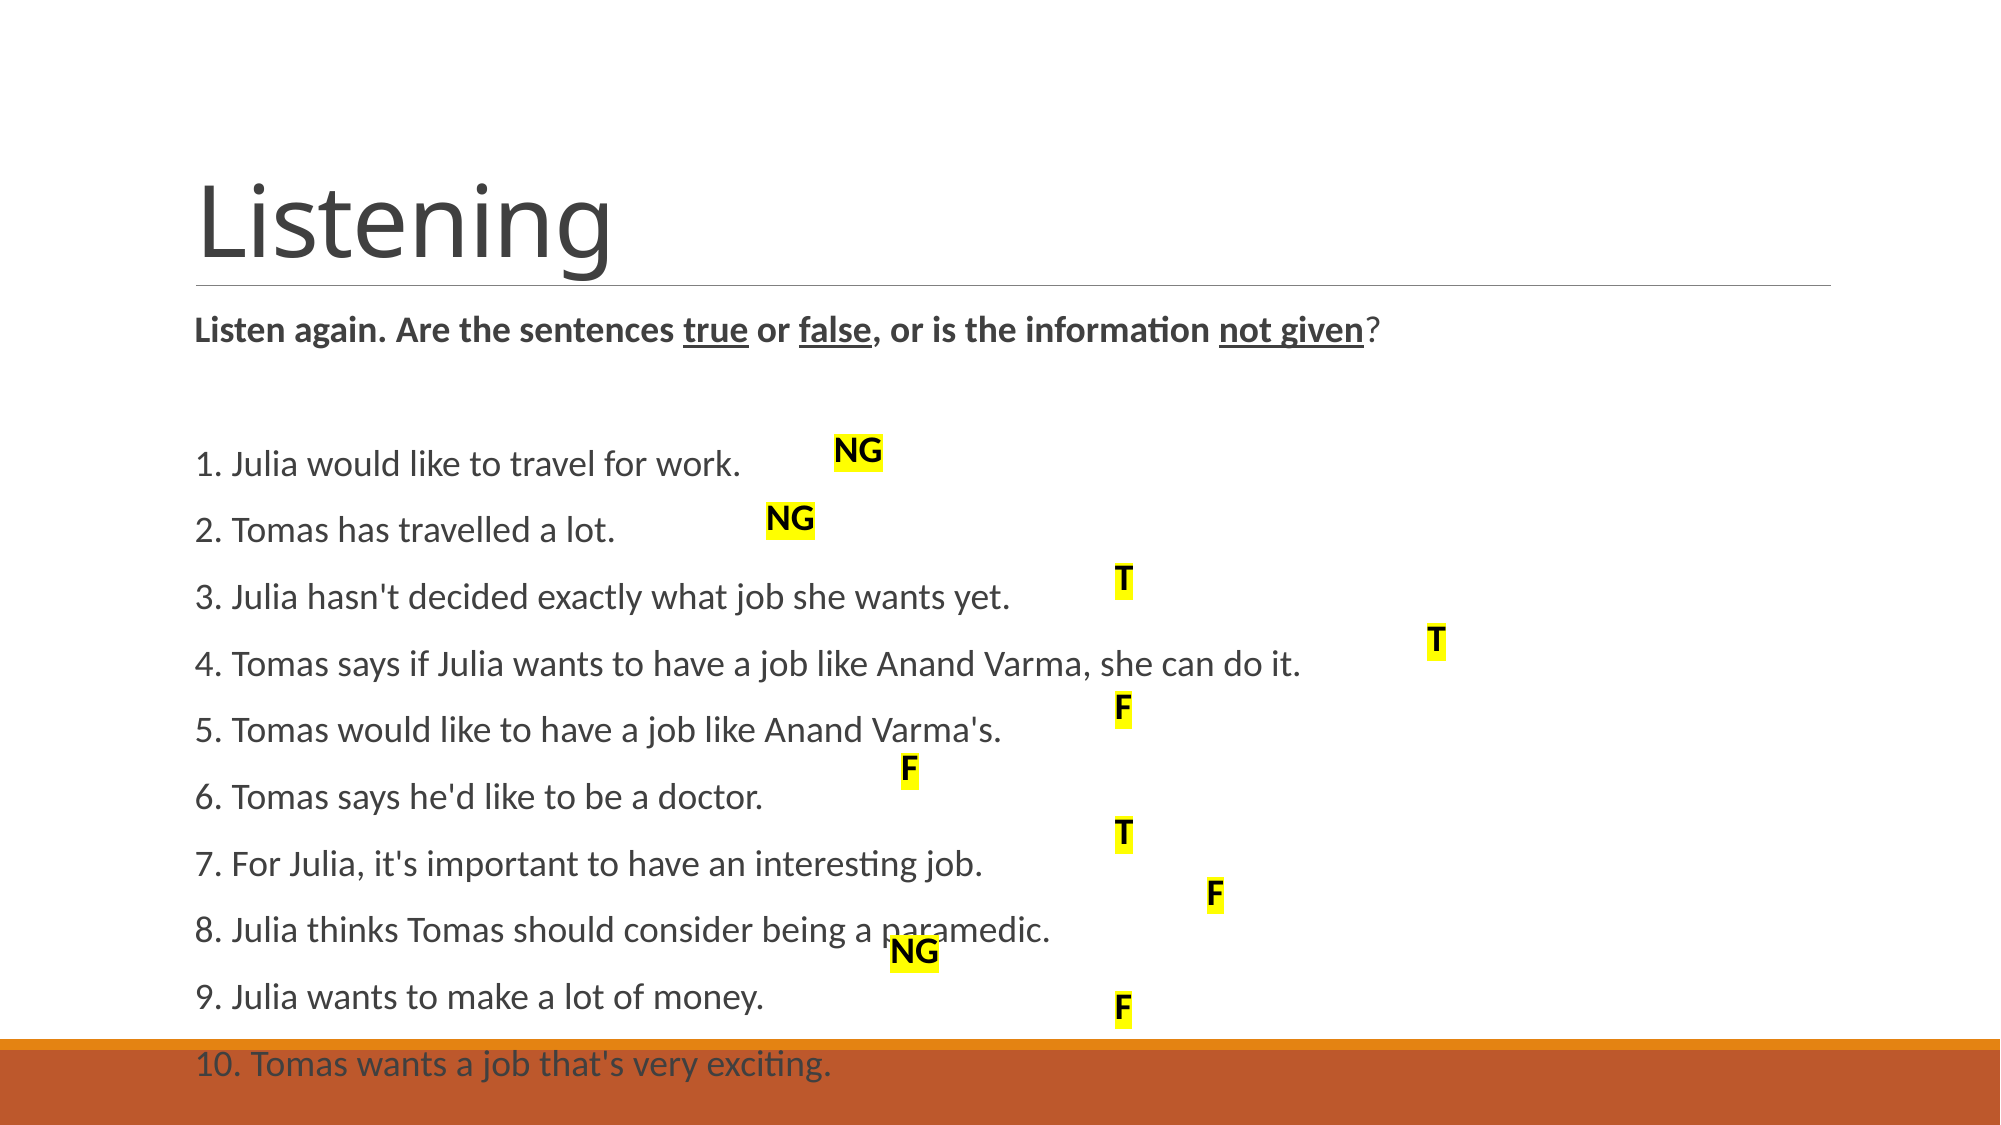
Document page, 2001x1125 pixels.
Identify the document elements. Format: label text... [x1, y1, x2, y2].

text_box NG [751, 485, 865, 546]
text_box T [1100, 799, 1213, 860]
text_box F [1192, 860, 1305, 920]
text_box T [1412, 606, 1526, 667]
title Listening [180, 47, 1830, 285]
list Listen again. Are the sentences true or false, or is the information not given? 1. Julia would like to travel for work. 2. Tomas has travelled a lot. 3. Julia hasn't decided exactly what job she wants yet. 4. Tomas says if Julia wants to have a job like Anand Varma, she can do it. 5. Tomas would like to have a job like Anand Varma's. 6. Tomas says he'd like to be a doctor. 7. For Julia, it's important to have an interesting job. 8. Julia thinks Tomas should consider being a paramedic. 9. Julia wants to make a lot of money. 10. Tomas wants a job that's very exciting. [180, 302, 1830, 1095]
text_box F [886, 735, 1000, 796]
text_box F [1100, 674, 1213, 735]
text_box NG [875, 918, 989, 979]
text_box F [1100, 974, 1213, 1035]
text_box NG [819, 417, 933, 478]
text_box T [1100, 546, 1213, 606]
